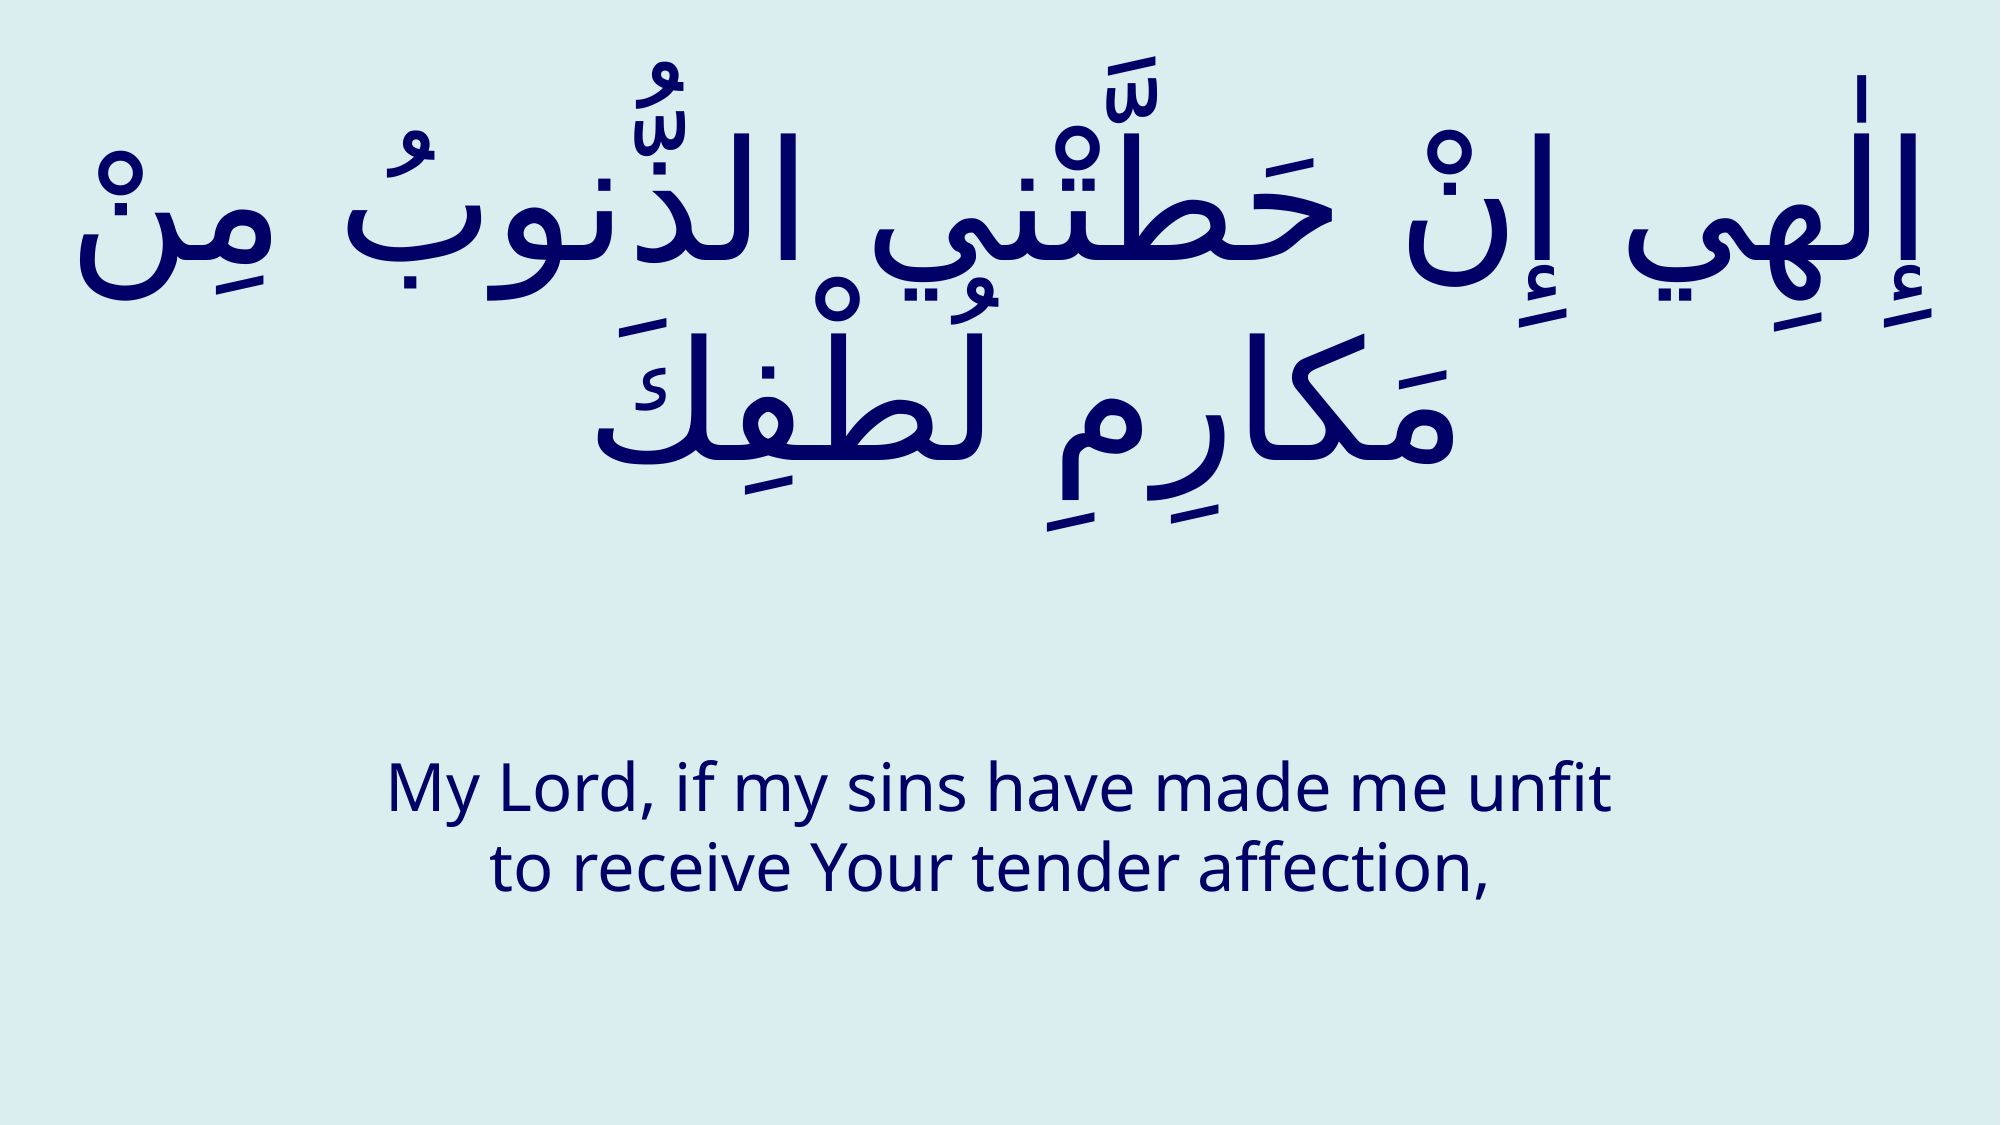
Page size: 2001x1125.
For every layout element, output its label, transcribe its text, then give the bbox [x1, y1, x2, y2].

title إِلٰهِي إِنْ حَطَّتْني الذُّنوبُ مِنْ مَكارِمِ لُطْفِكَ [0, 200, 2000, 388]
list My Lord, if my sins have made me unfit to receive Your tender affection, [356, 737, 1644, 1125]
